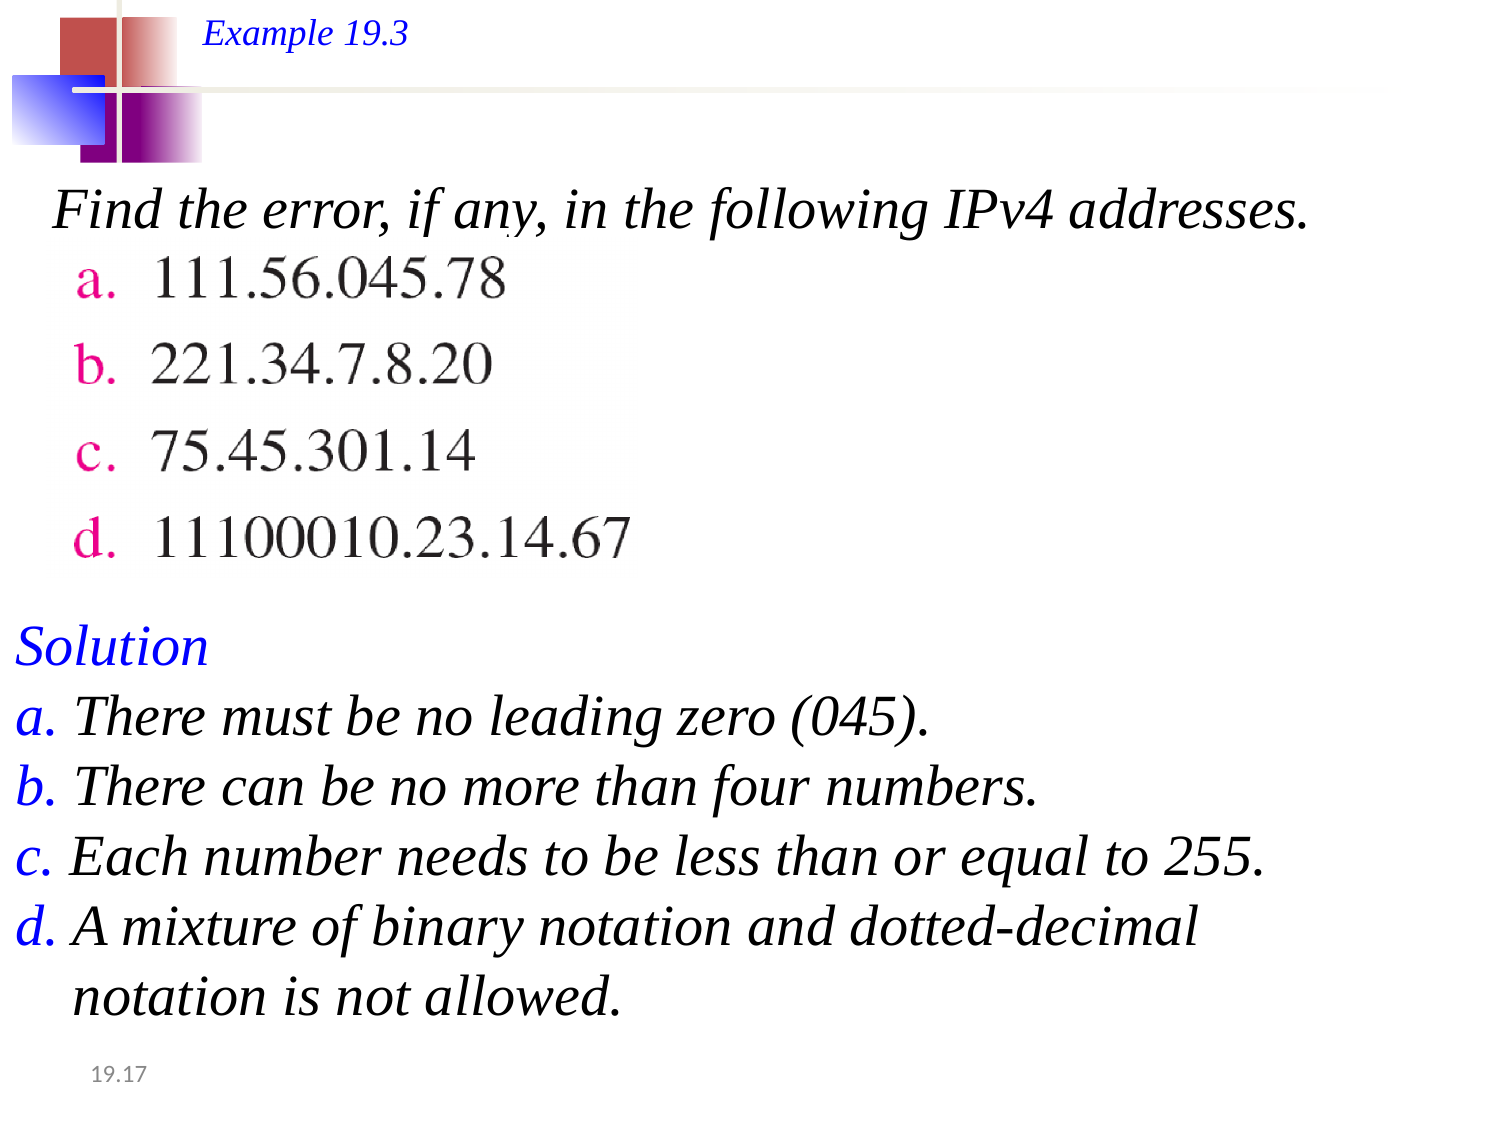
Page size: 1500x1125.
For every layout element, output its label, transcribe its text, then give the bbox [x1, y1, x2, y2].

picture [46, 237, 638, 579]
text_box [72, 87, 1423, 93]
slide_number 19.‹#› [75, 1042, 425, 1103]
text_box [12, 75, 105, 145]
text_box Find the error, if any, in the following IPv4 addresses. [37, 162, 1463, 248]
text_box [116, 0, 122, 87]
text_box Example 19.3 [187, 0, 596, 60]
text_box [141, 93, 202, 162]
text_box [80, 93, 116, 162]
text_box Solution a. There must be no leading zero (045). b. There can be no more than four numbers. c. Each number needs to be less than or equal to 255. d. A mixture of binary notation and dotted-decimal notation is not allowed. [0, 599, 1425, 1035]
text_box [116, 93, 122, 162]
text_box [60, 17, 116, 86]
text_box [122, 17, 177, 86]
text_box [122, 93, 141, 162]
